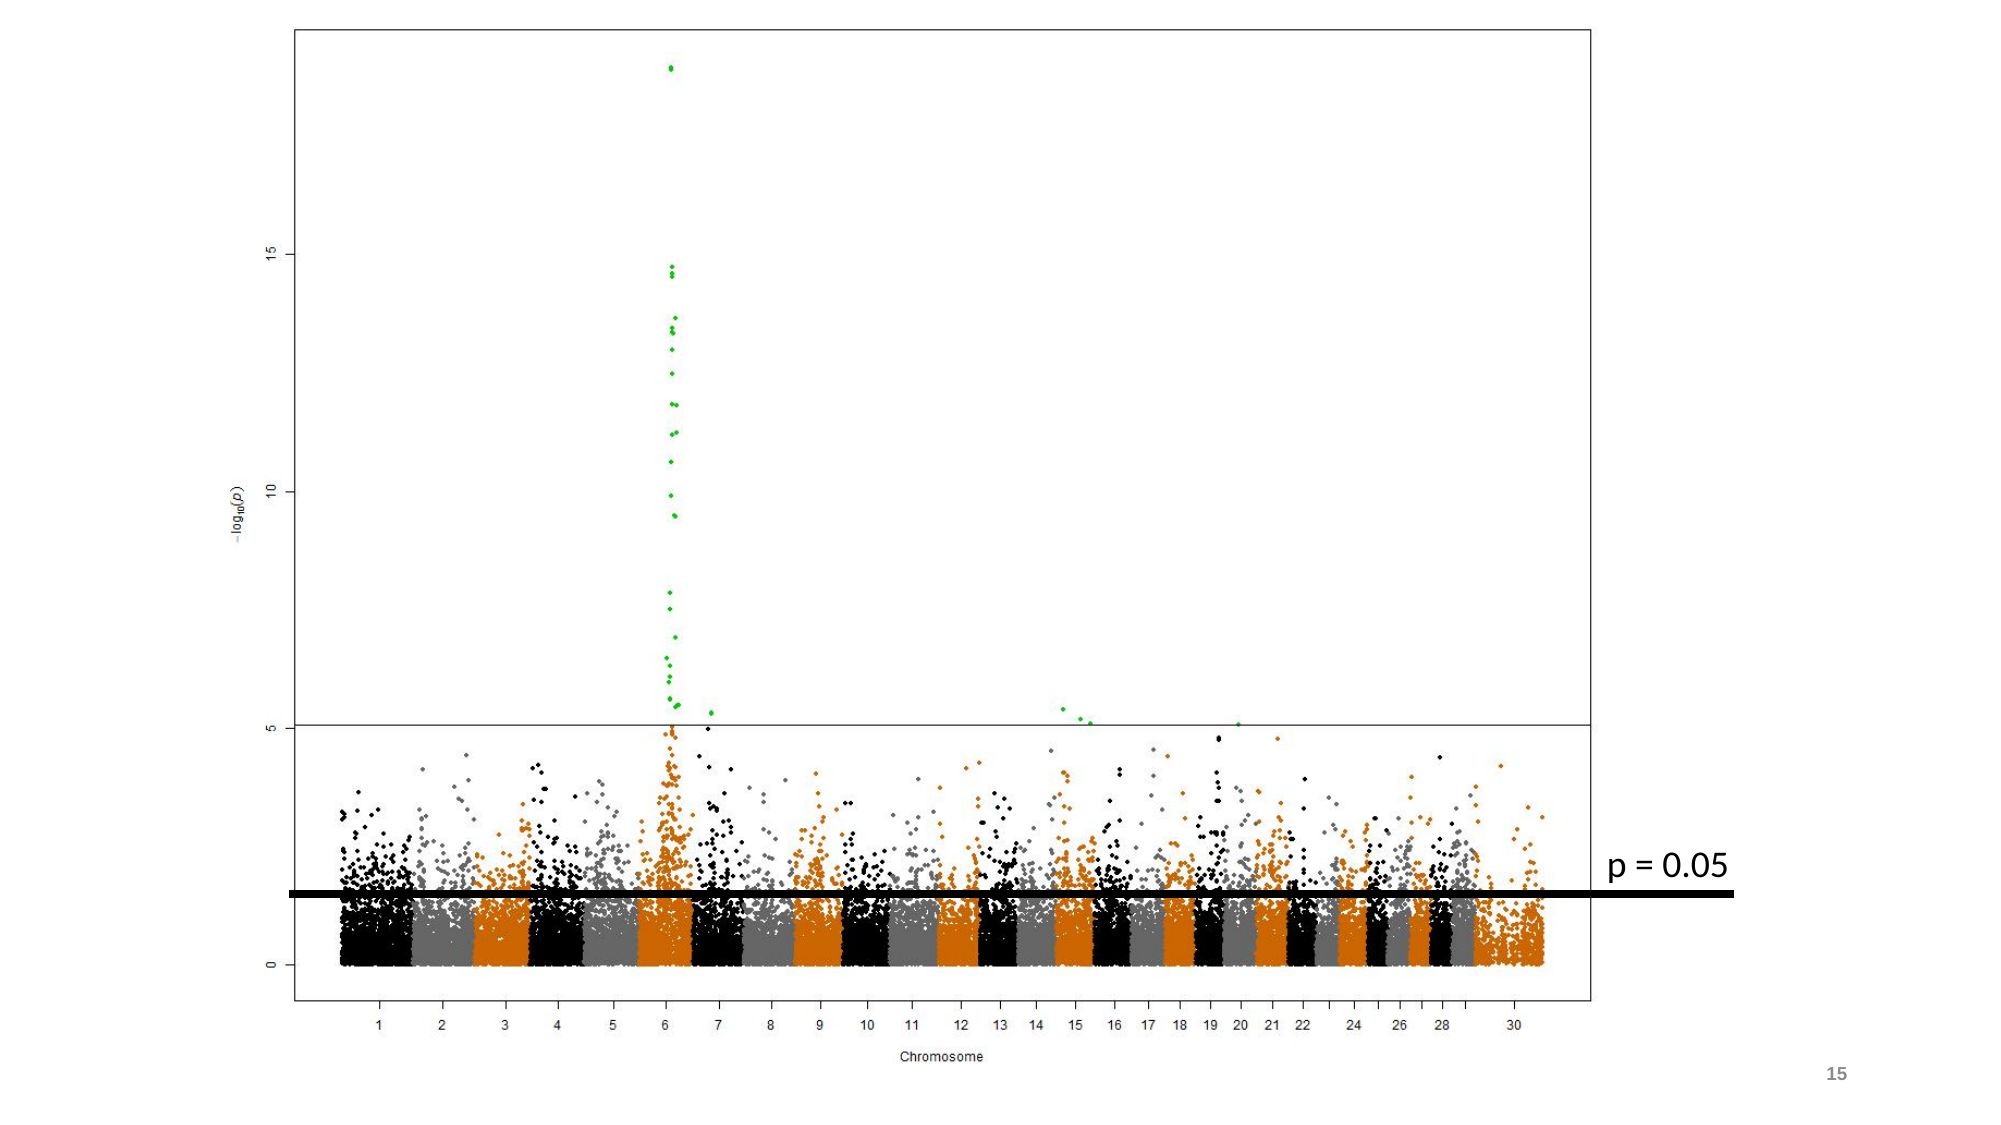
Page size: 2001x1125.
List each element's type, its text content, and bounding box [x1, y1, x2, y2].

slide_number 15 [1412, 1042, 1863, 1103]
text_box p = 0.05 [1624, 832, 1806, 893]
picture [230, 0, 1624, 1081]
